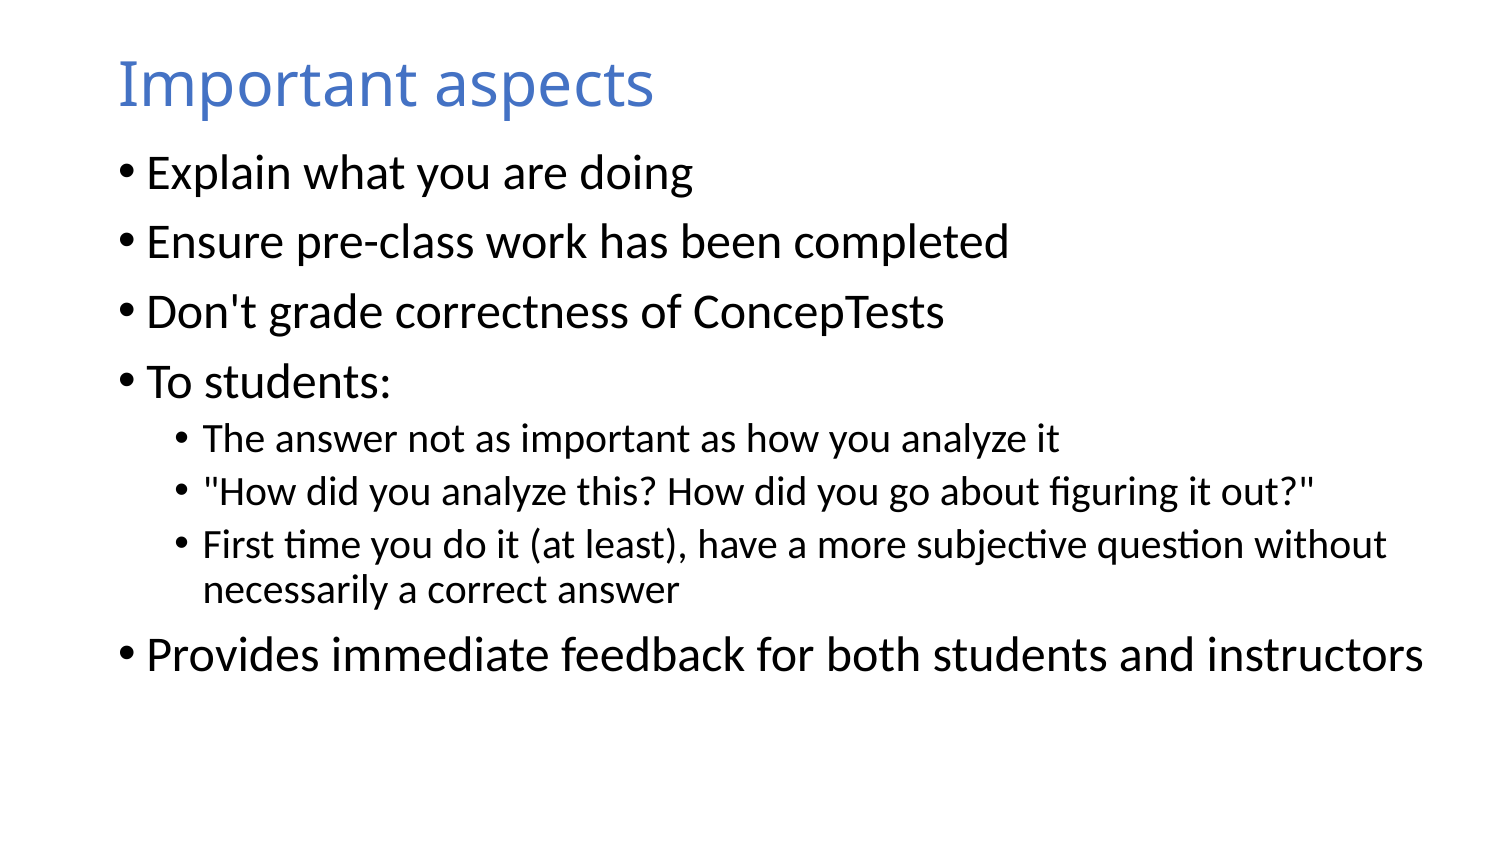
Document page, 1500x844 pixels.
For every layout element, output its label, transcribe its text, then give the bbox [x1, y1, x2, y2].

list Explain what you are doing Ensure pre-class work has been completed Don't grade correctness of ConcepTests To students: The answer not as important as how you analyze it "How did you analyze this? How did you go about figuring it out?" First time you do it (at least), have a more subjective question without necessarily a correct answer Provides immediate feedback for both students and instructors [103, 138, 1500, 739]
title Important aspects [103, 44, 1397, 138]
